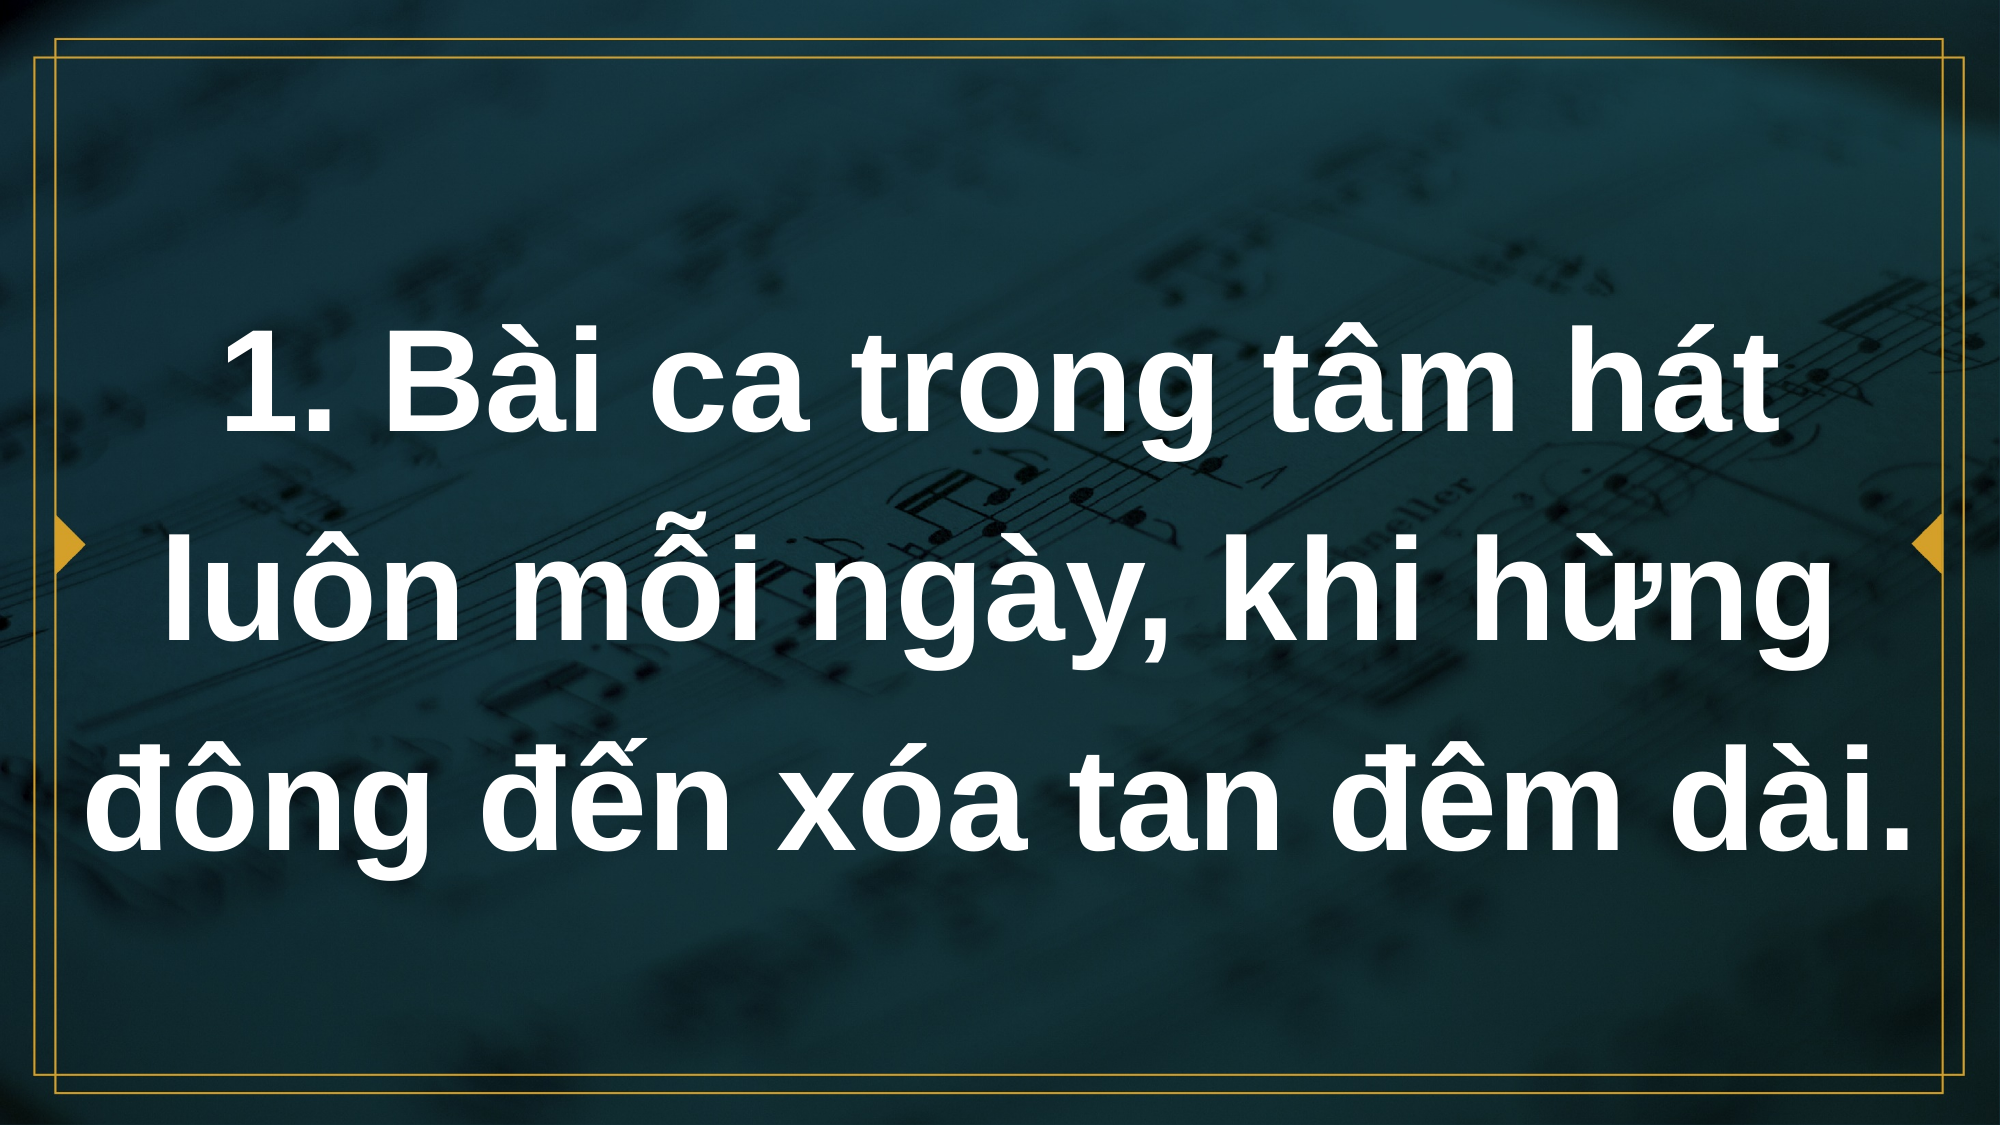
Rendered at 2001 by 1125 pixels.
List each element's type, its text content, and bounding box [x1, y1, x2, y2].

title 1. Bài ca trong tâm hát luôn mỗi ngày, khi hừng đông đến xóa tan đêm dài. [55, 53, 1945, 1077]
picture [0, 0, 2000, 1125]
